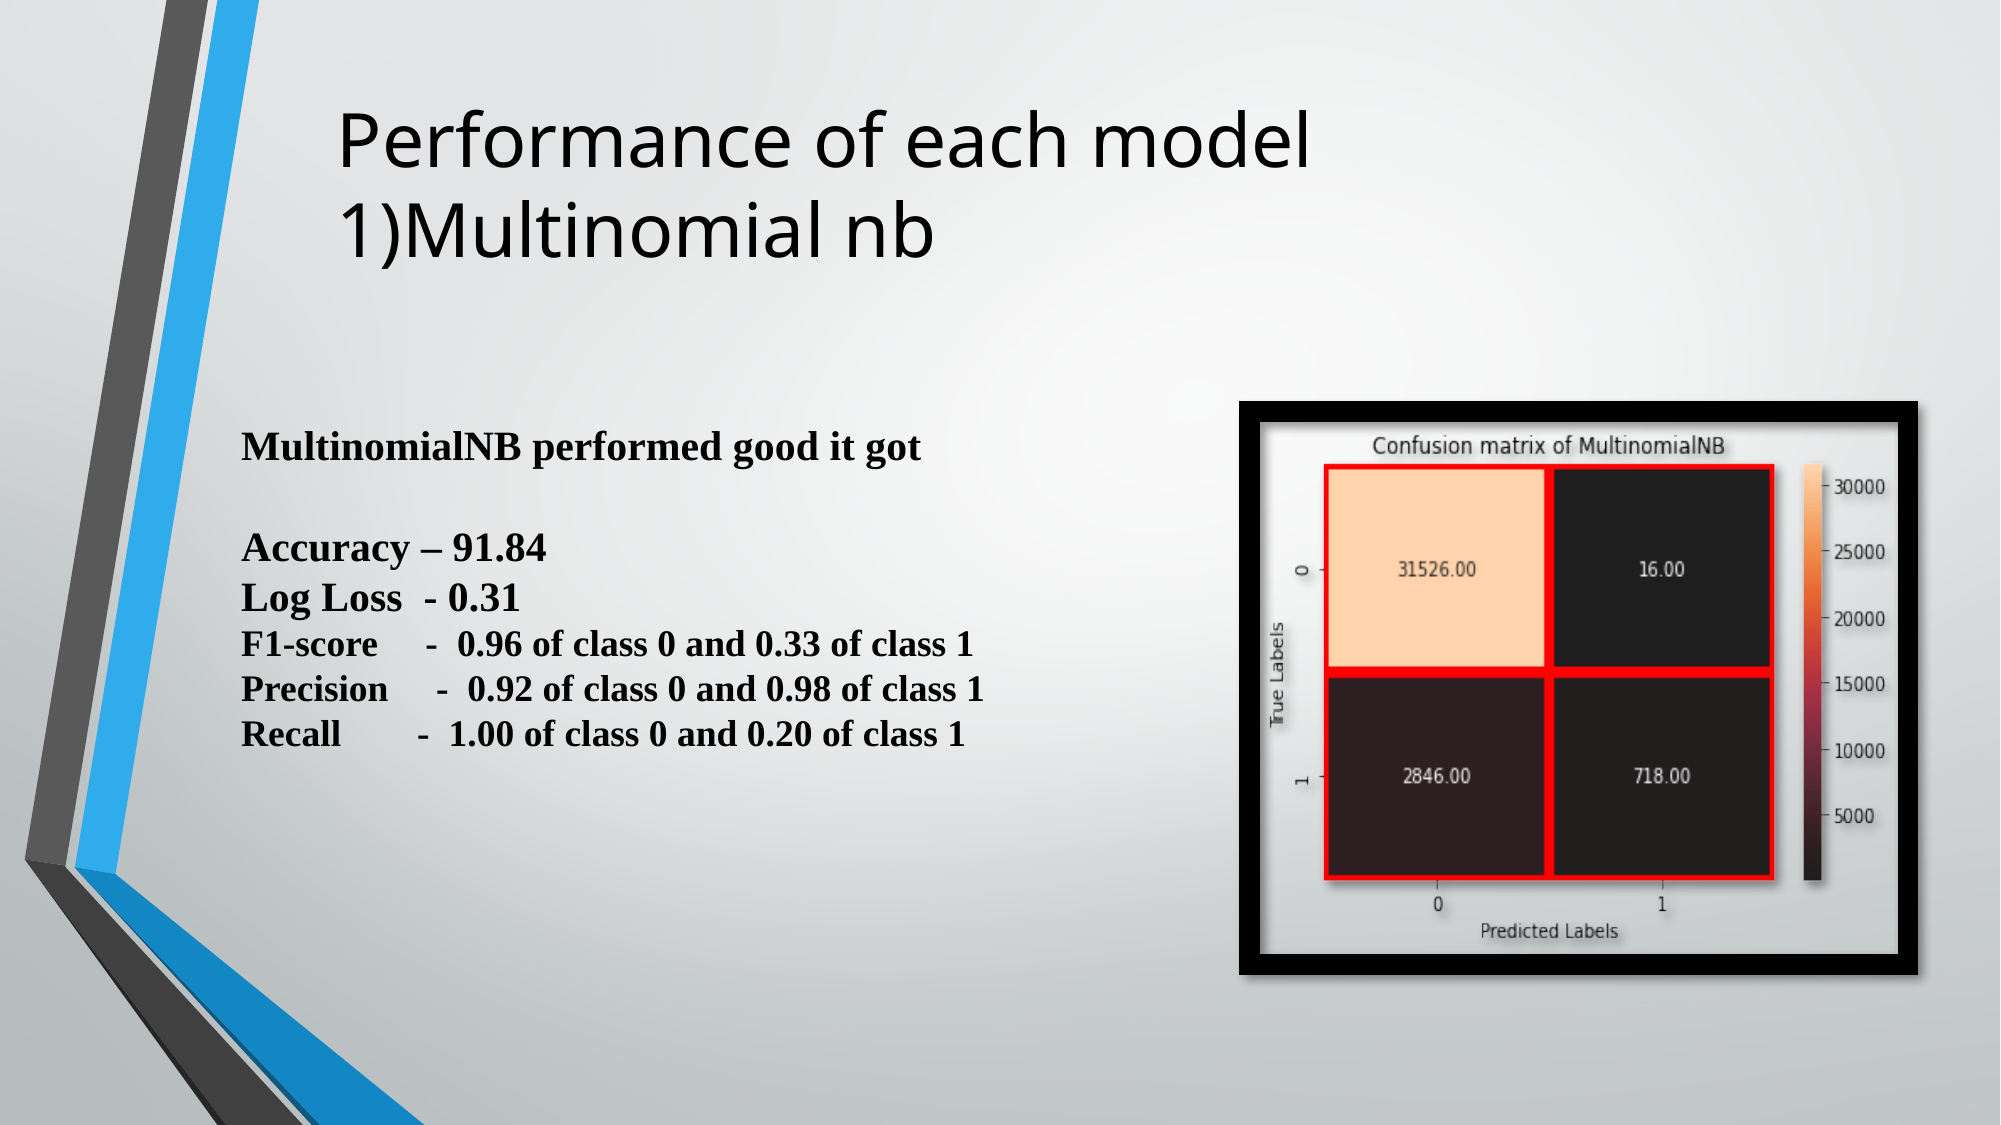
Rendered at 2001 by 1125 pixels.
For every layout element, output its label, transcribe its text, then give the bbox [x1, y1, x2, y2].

text_box Performance of each model 1)Multinomial nb [321, 85, 1833, 370]
text_box [0, 65, 2000, 220]
text_box MultinomialNB performed good it got Accuracy – 91.84 Log Loss - 0.31 F1-score - 0.96 of class 0 and 0.33 of class 1 Precision - 0.92 of class 0 and 0.98 of class 1 Recall - 1.00 of class 0 and 0.20 of class 1 [226, 361, 1081, 852]
picture [1259, 421, 1898, 955]
